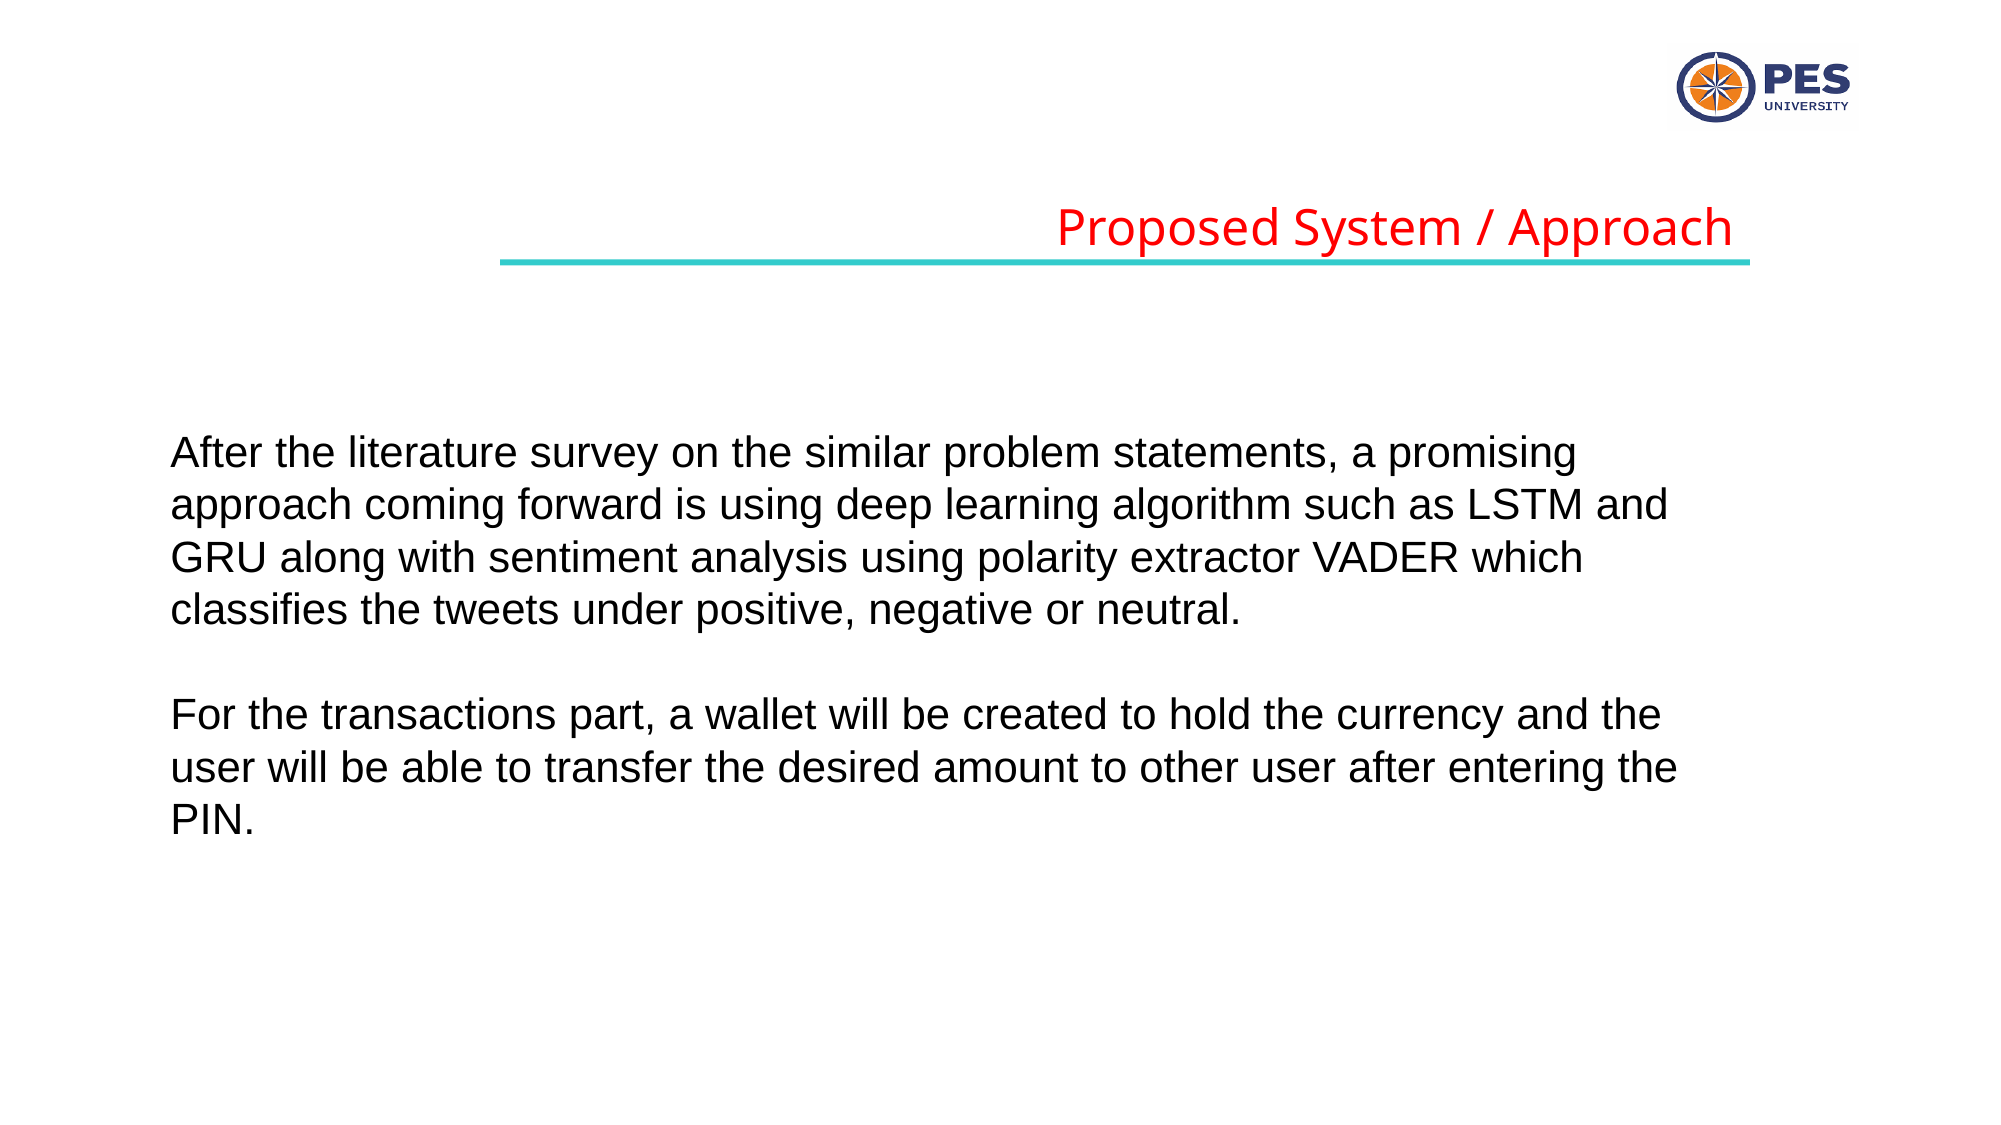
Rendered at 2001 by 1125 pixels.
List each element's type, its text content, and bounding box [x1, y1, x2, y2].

picture [1667, 43, 1859, 131]
text_box After the literature survey on the similar problem statements, a promising approach coming forward is using deep learning algorithm such as LSTM and GRU along with sentiment analysis using polarity extractor VADER which classifies the tweets under positive, negative or neutral. For the transactions part, a wallet will be created to hold the currency and the user will be able to transfer the desired amount to other user after entering the PIN. [155, 320, 1750, 1069]
text_box Proposed System / Approach [474, 187, 1750, 264]
